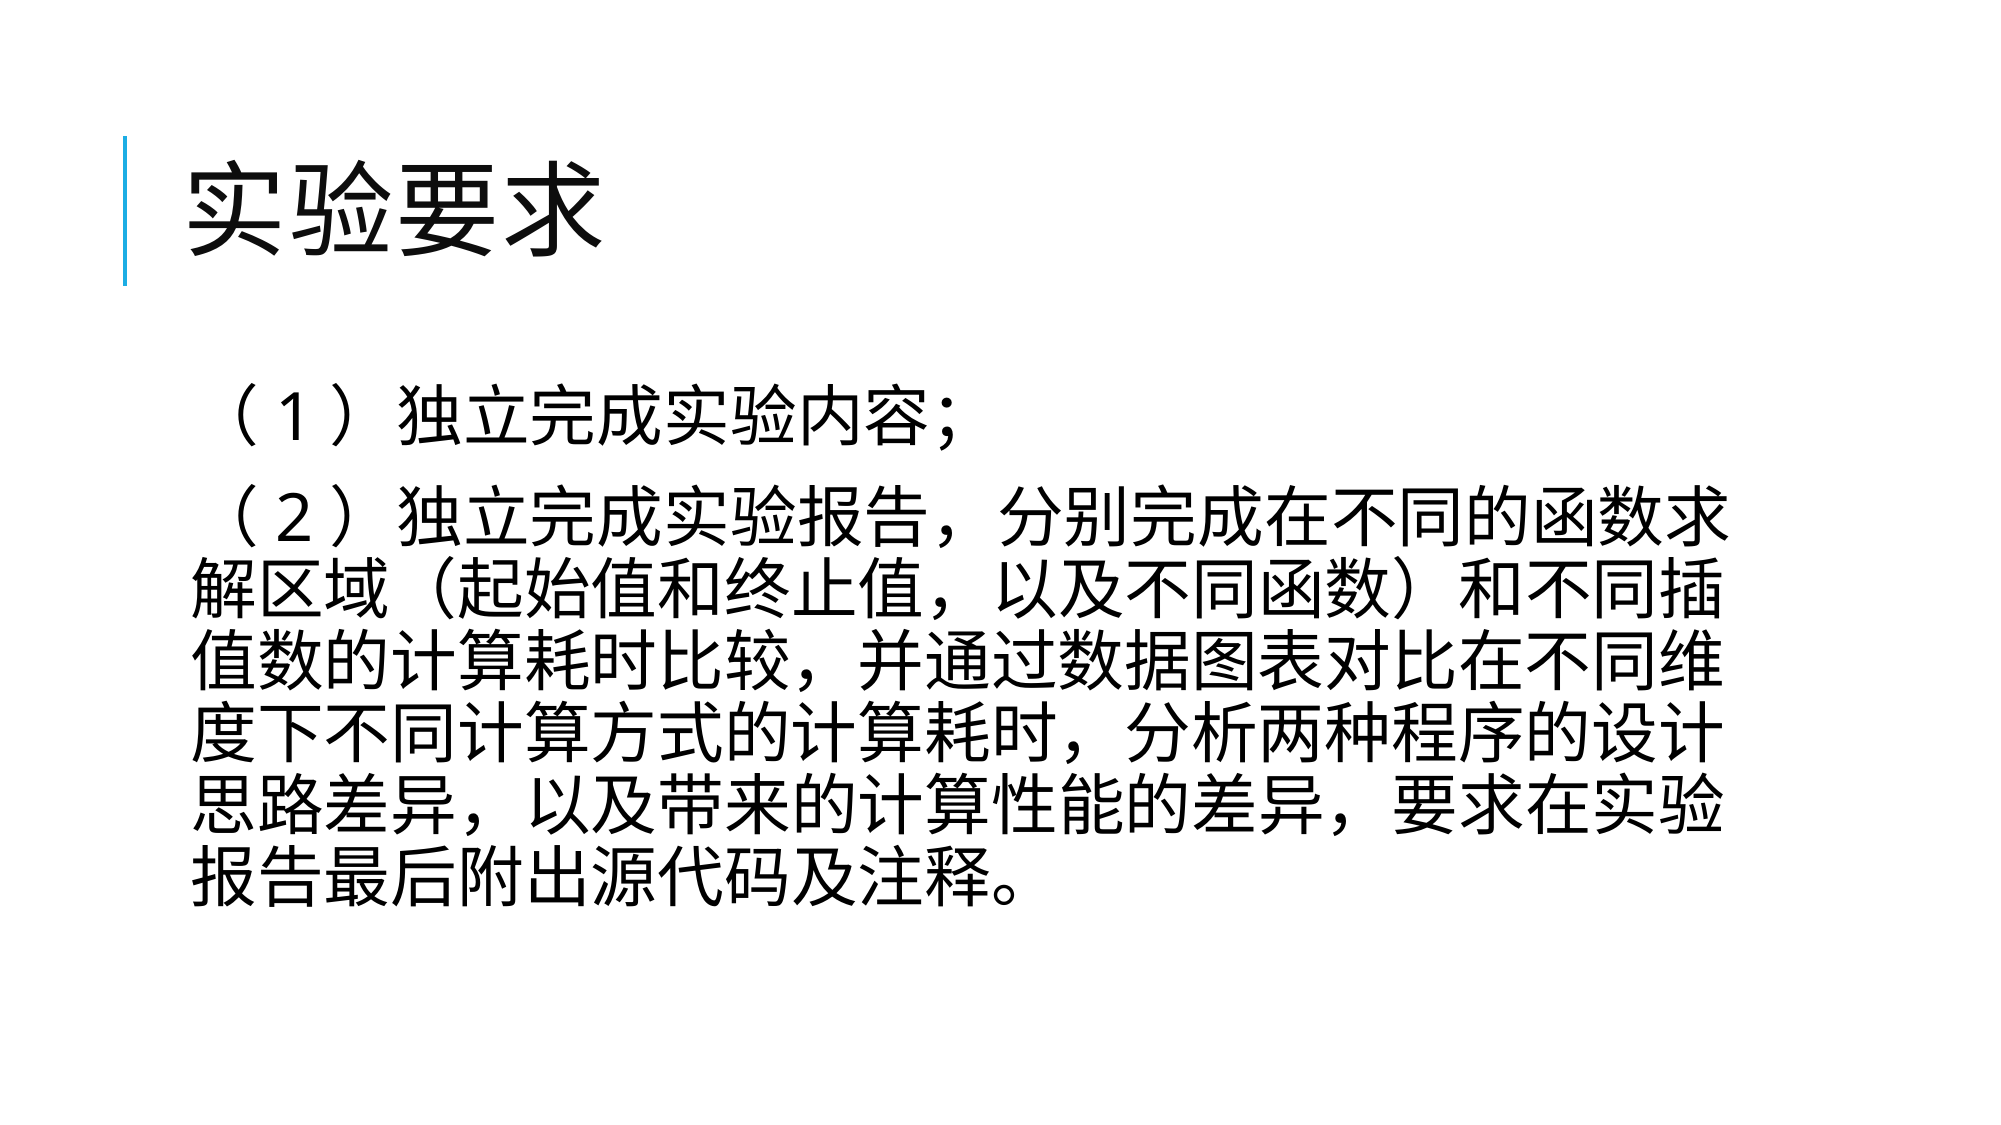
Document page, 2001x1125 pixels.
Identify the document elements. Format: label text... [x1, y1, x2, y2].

list （1）独立完成实验内容； （2）独立完成实验报告，分别完成在不同的函数求解区域（起始值和终止值，以及不同函数）和不同插值数的计算耗时比较，并通过数据图表对比在不同维度下不同计算方式的计算耗时，分析两种程序的设计思路差异，以及带来的计算性能的差异，要求在实验报告最后附出源代码及注释。 [168, 375, 1763, 1035]
title 实验要求 [168, 96, 1763, 342]
